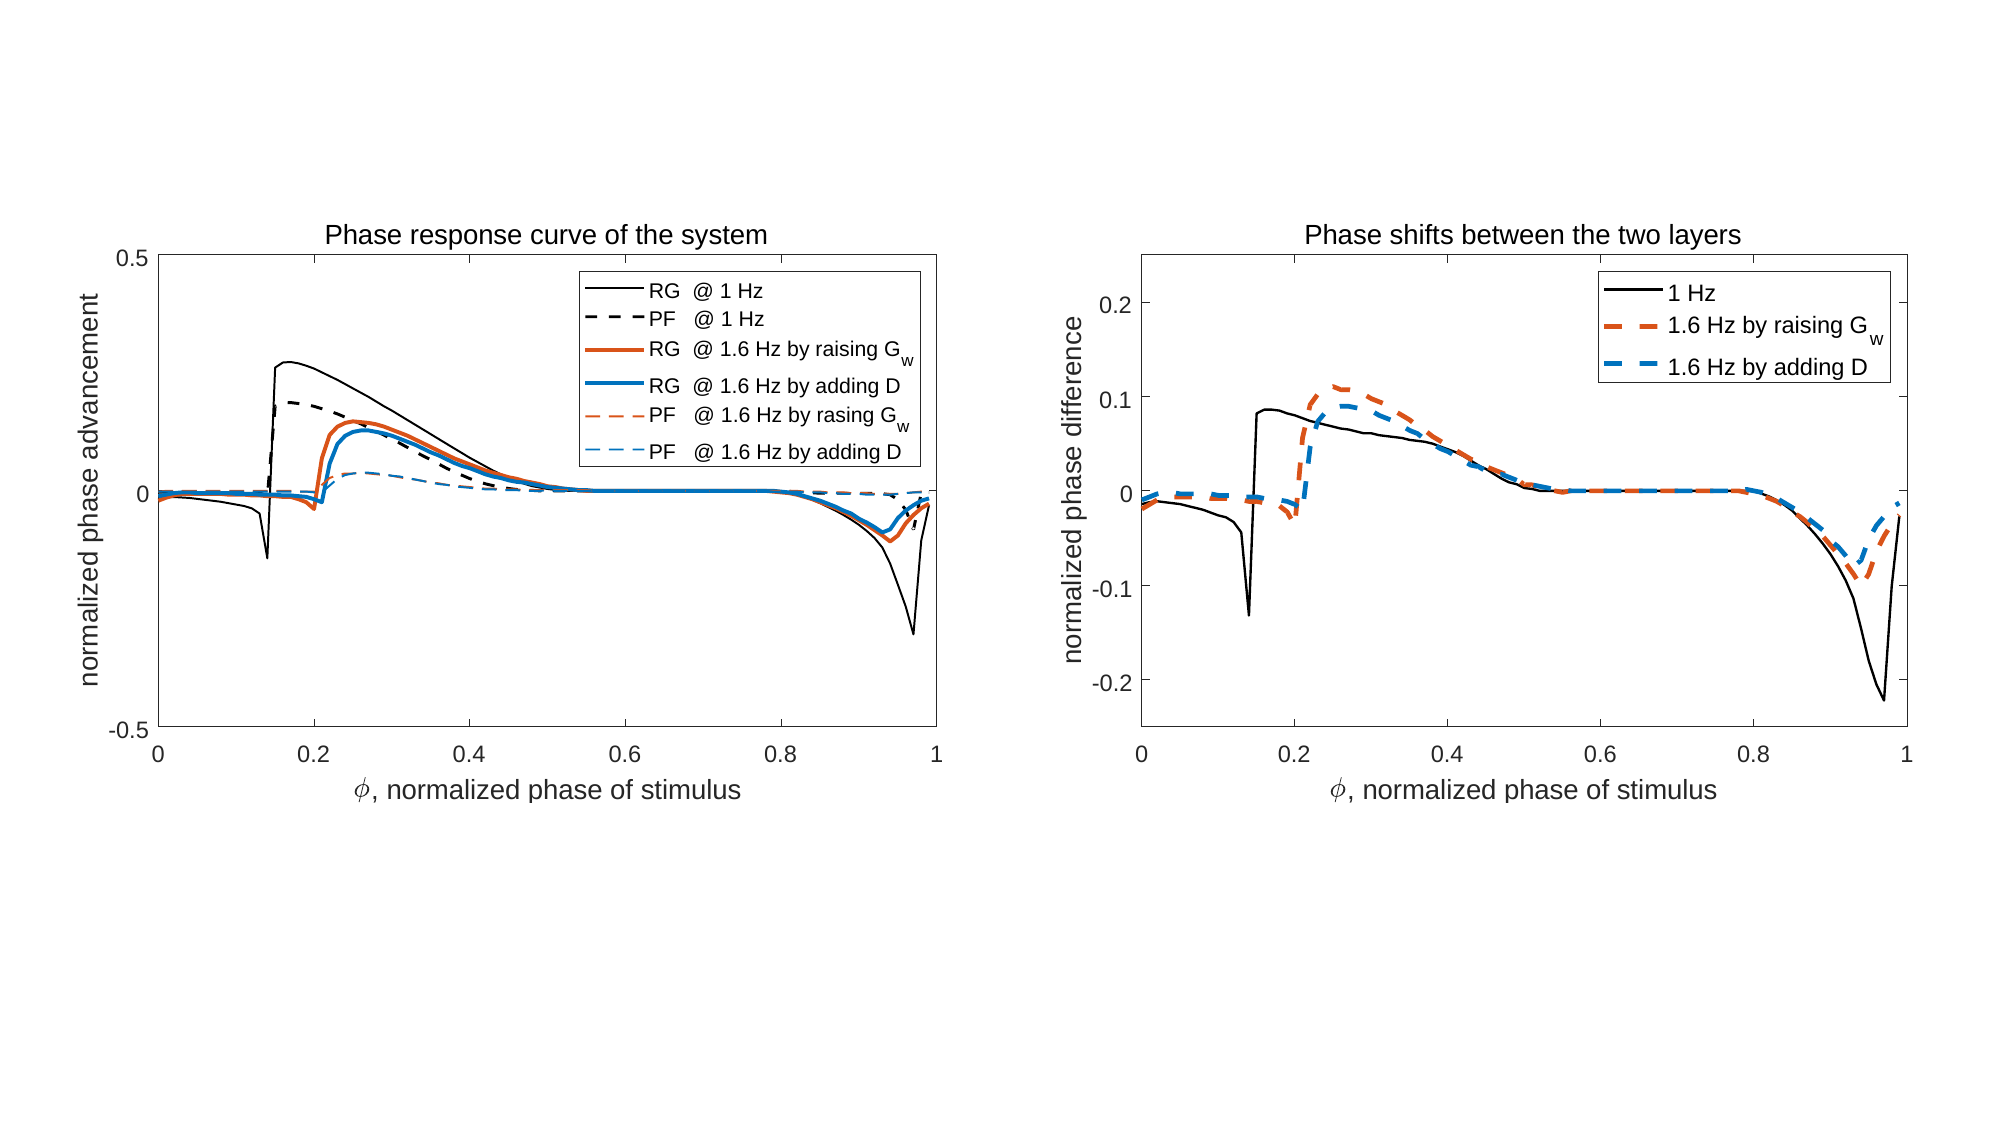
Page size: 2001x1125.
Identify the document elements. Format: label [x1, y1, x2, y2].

picture [1036, 211, 1922, 803]
picture [66, 211, 952, 803]
